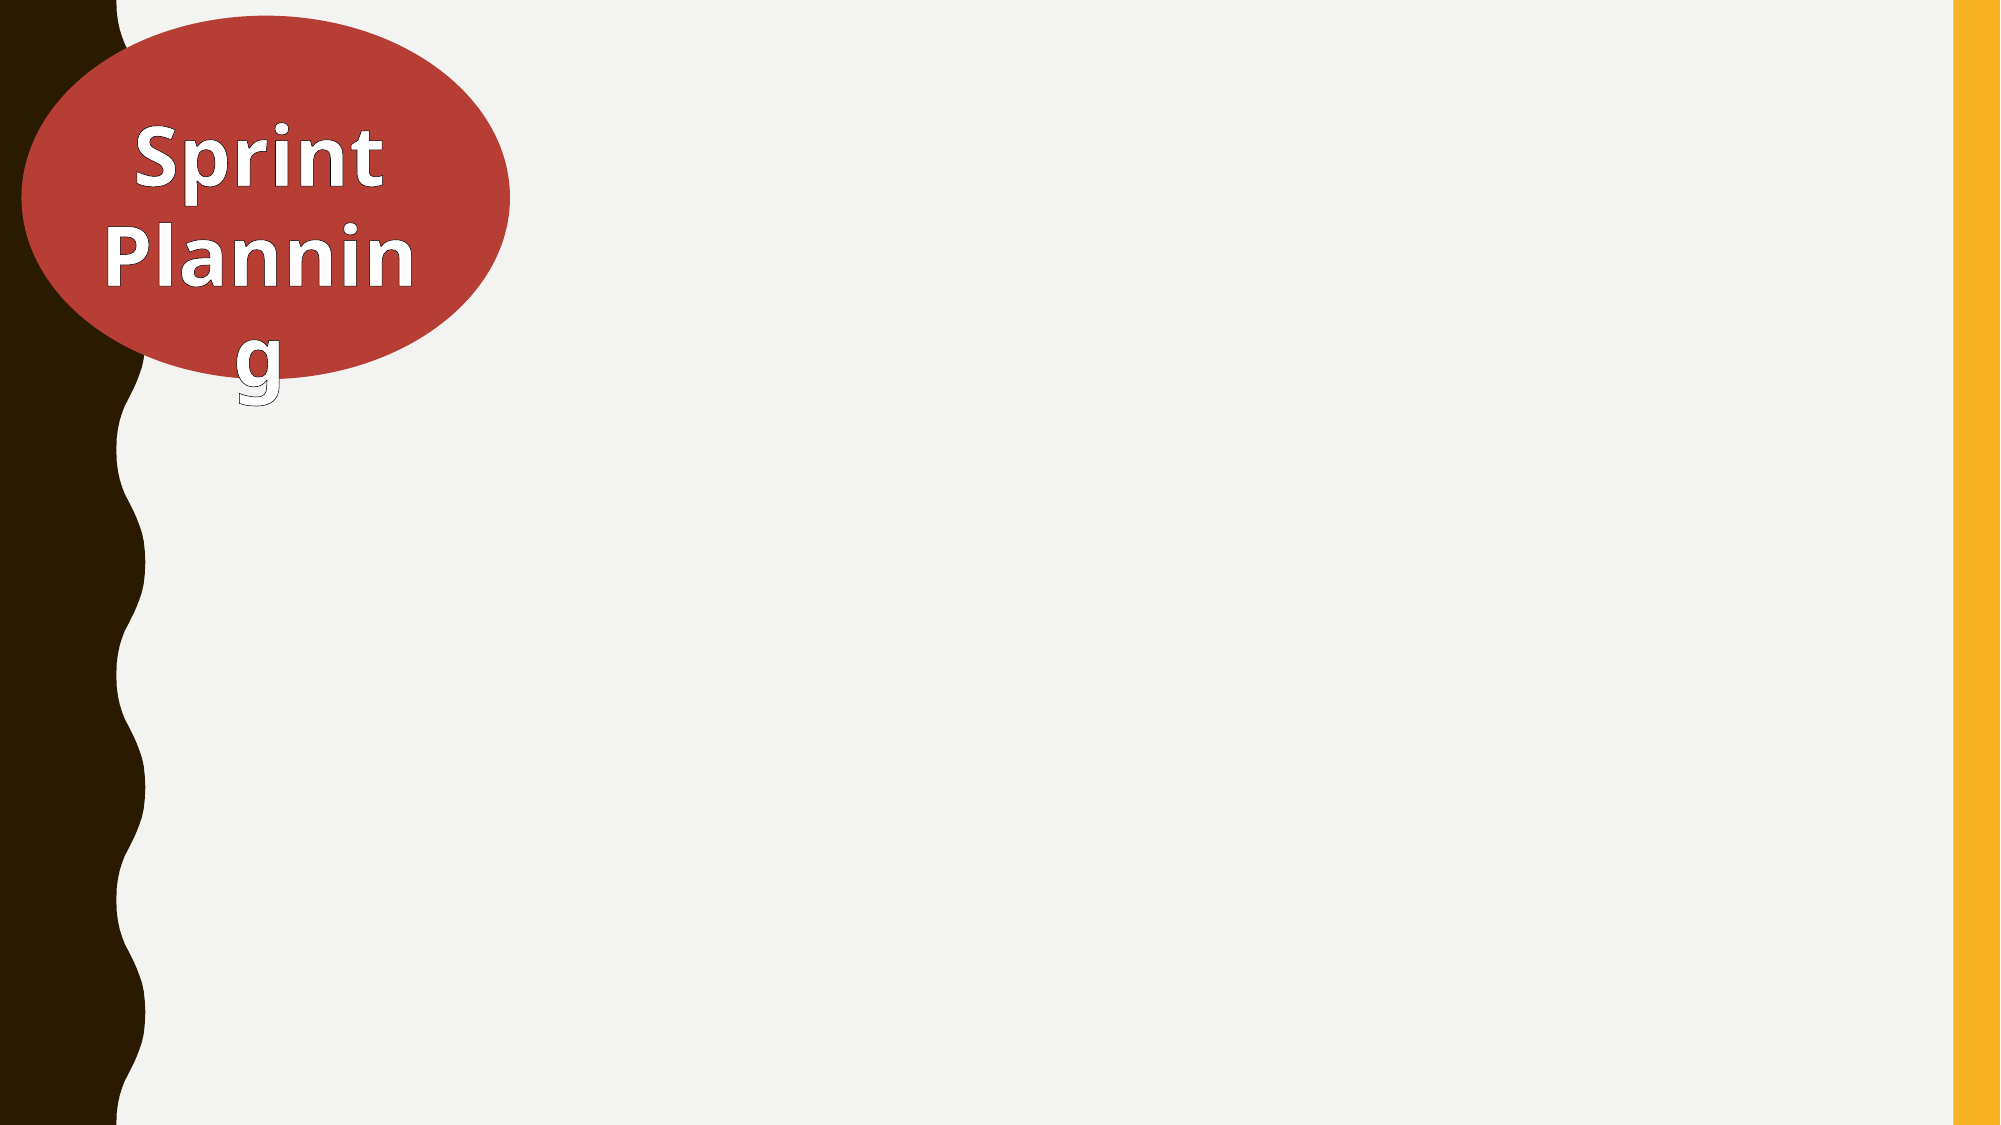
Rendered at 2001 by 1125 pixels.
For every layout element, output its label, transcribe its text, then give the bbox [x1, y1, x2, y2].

text_box [20, 14, 512, 314]
text_box Sprint Planning [63, 95, 455, 411]
